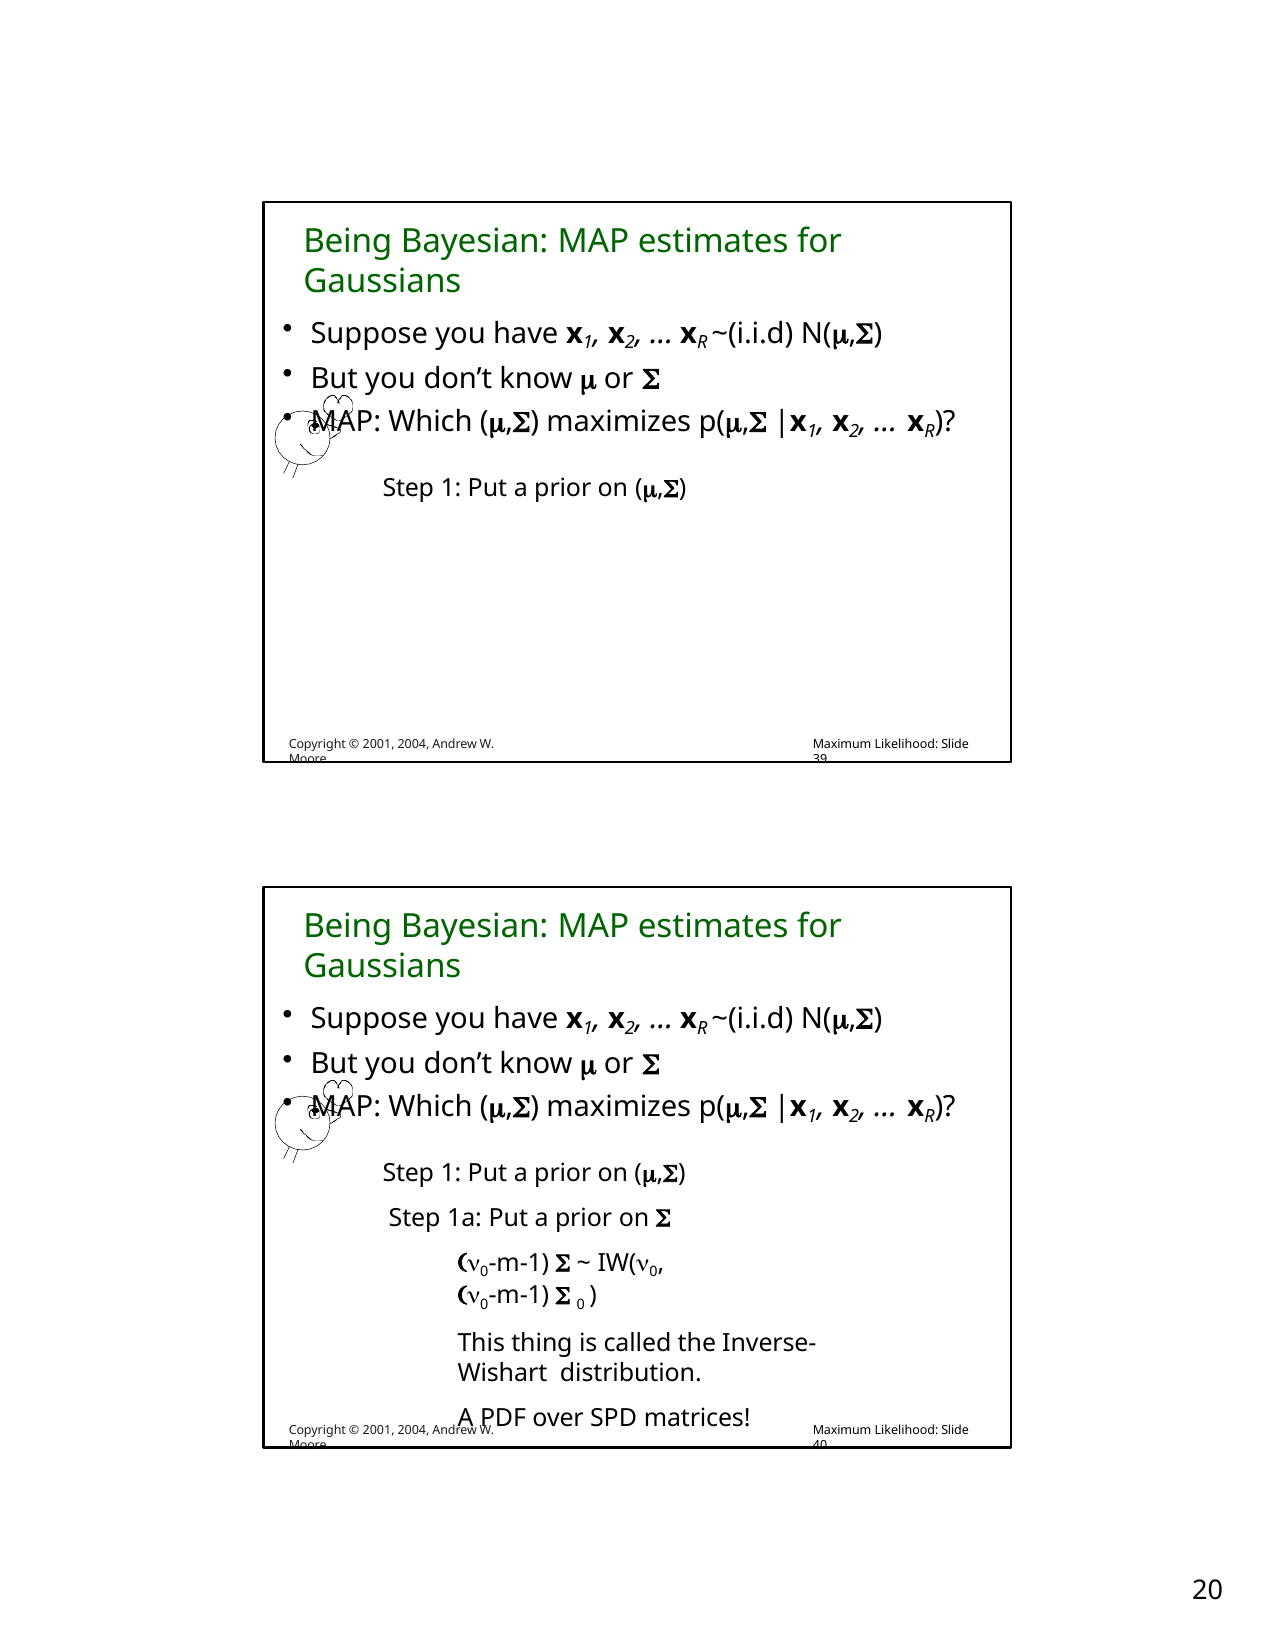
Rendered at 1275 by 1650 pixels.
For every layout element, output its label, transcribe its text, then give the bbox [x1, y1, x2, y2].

text_box Maximum Likelihood: Slide 40 [812, 1448, 980, 1452]
text_box [263, 887, 1012, 1448]
text_box Copyright © 2001, 2004, Andrew W. Moore [288, 763, 532, 767]
text_box Maximum Likelihood: Slide 39 [812, 763, 980, 767]
text_box [263, 201, 1012, 763]
text_box Copyright © 2001, 2004, Andrew W. Moore [288, 1448, 532, 1452]
slide_number 10 [1187, 1570, 1226, 1650]
